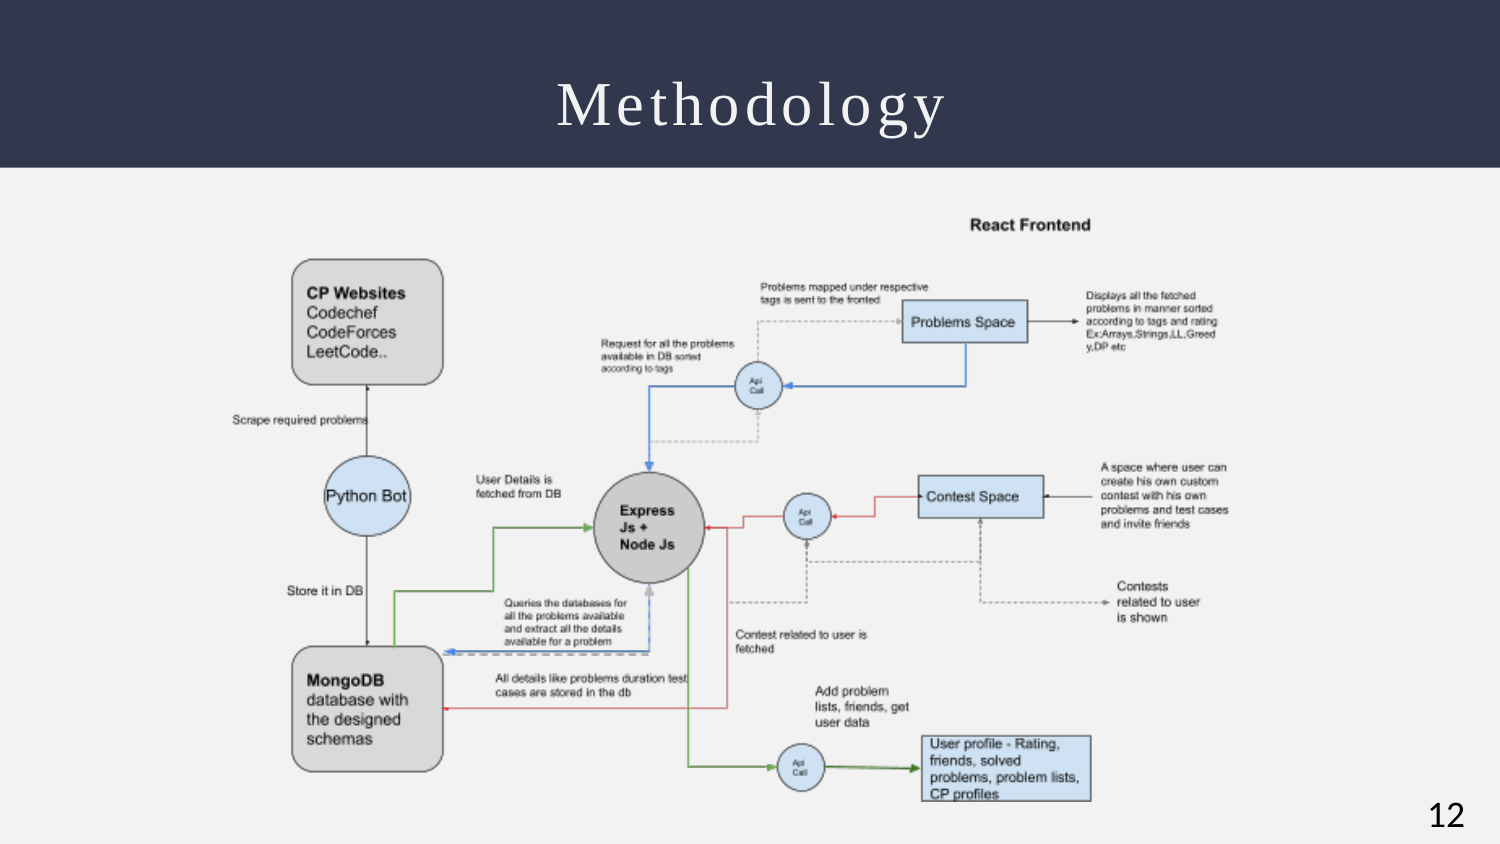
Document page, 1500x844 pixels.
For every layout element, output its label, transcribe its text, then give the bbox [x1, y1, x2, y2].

picture [224, 207, 1238, 802]
title Methodology [391, 60, 1109, 204]
text_box 12 [1412, 783, 1500, 843]
